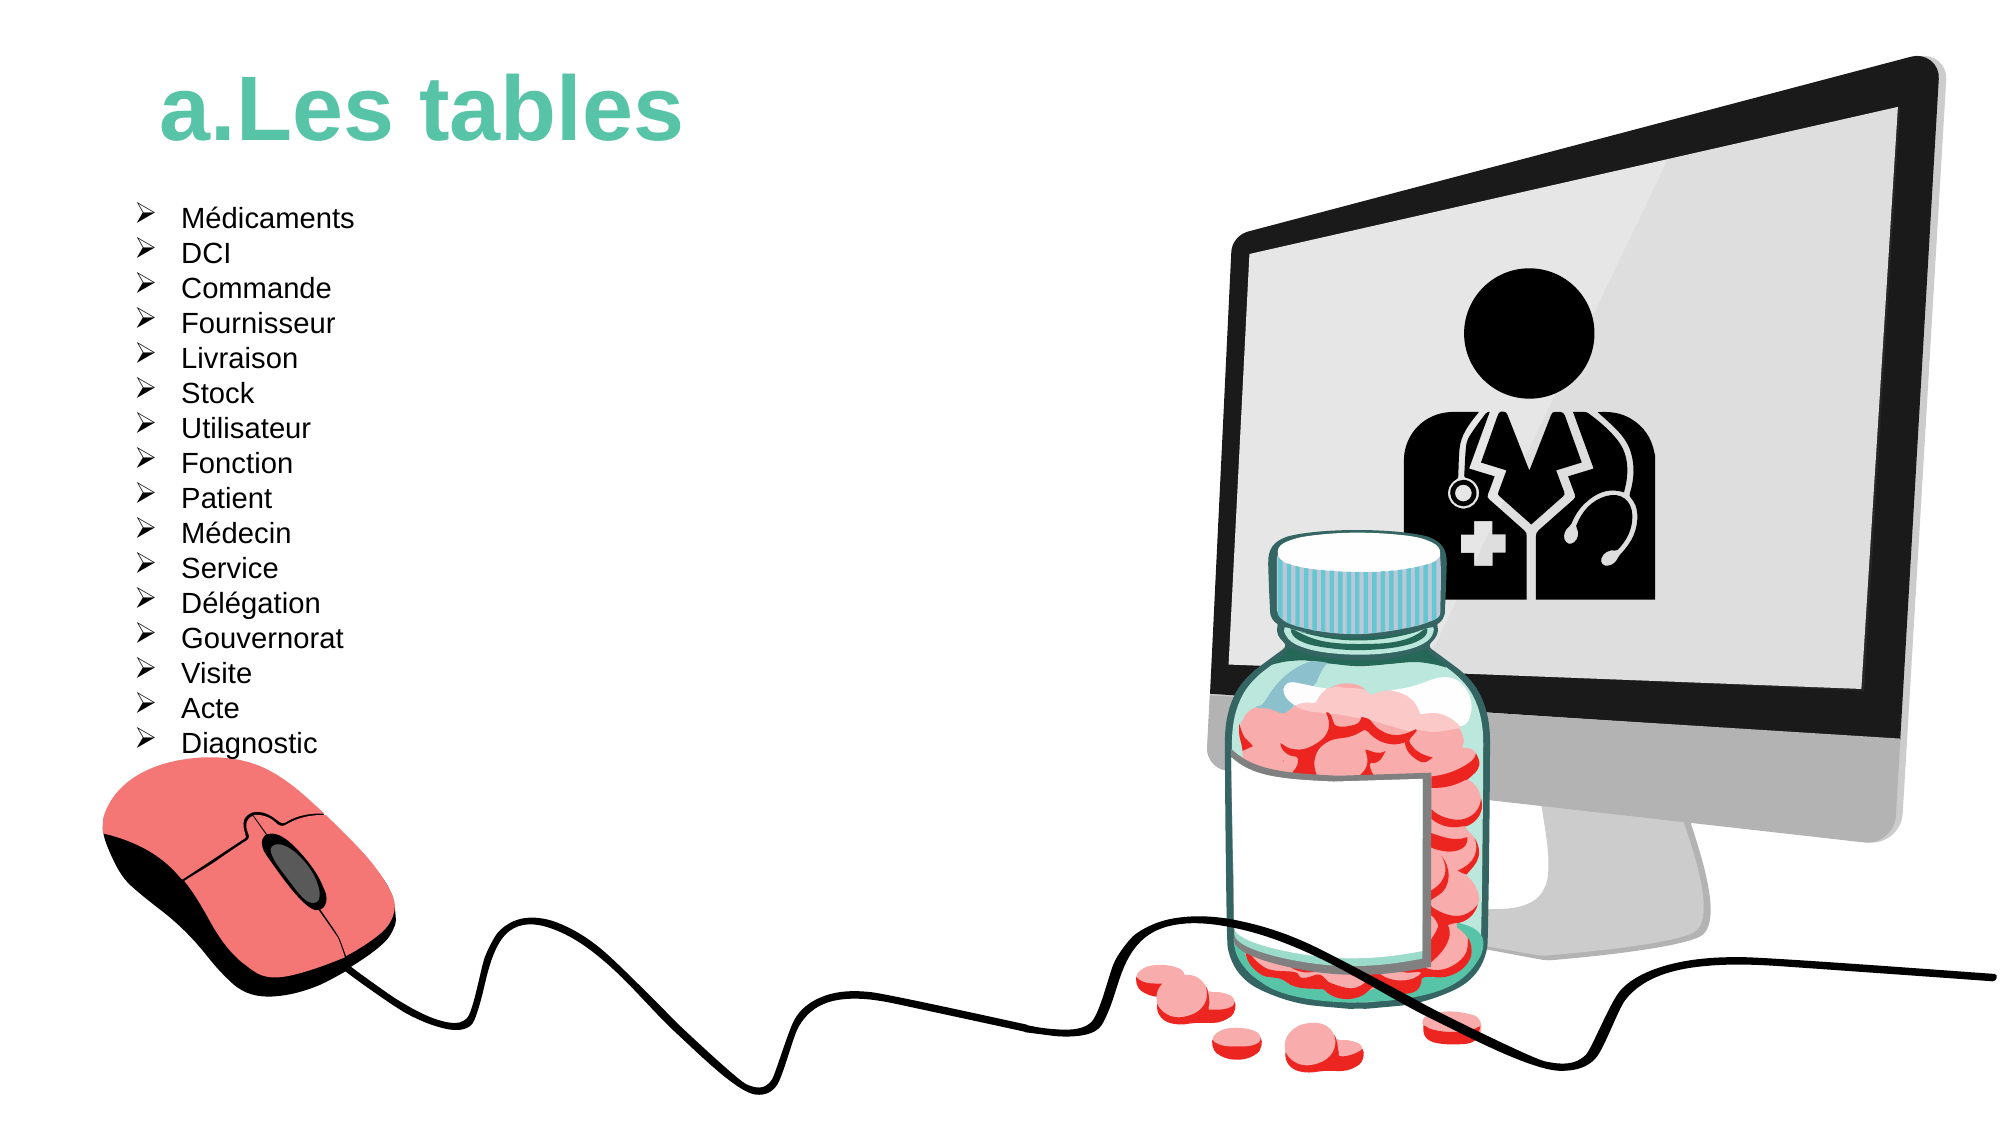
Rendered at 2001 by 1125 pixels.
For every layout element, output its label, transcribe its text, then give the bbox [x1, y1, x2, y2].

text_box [1136, 529, 1513, 1073]
text_box Médicaments DCI Commande Fournisseur Livraison Stock Utilisateur Fonction Patient Médecin Service Délégation Gouvernorat Visite Acte Diagnostic [119, 192, 371, 757]
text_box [102, 757, 1028, 1095]
text_box [1028, 933, 1136, 1037]
text_box a.Les tables [0, 41, 874, 167]
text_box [1203, 52, 1948, 963]
text_box [1513, 963, 1997, 1071]
